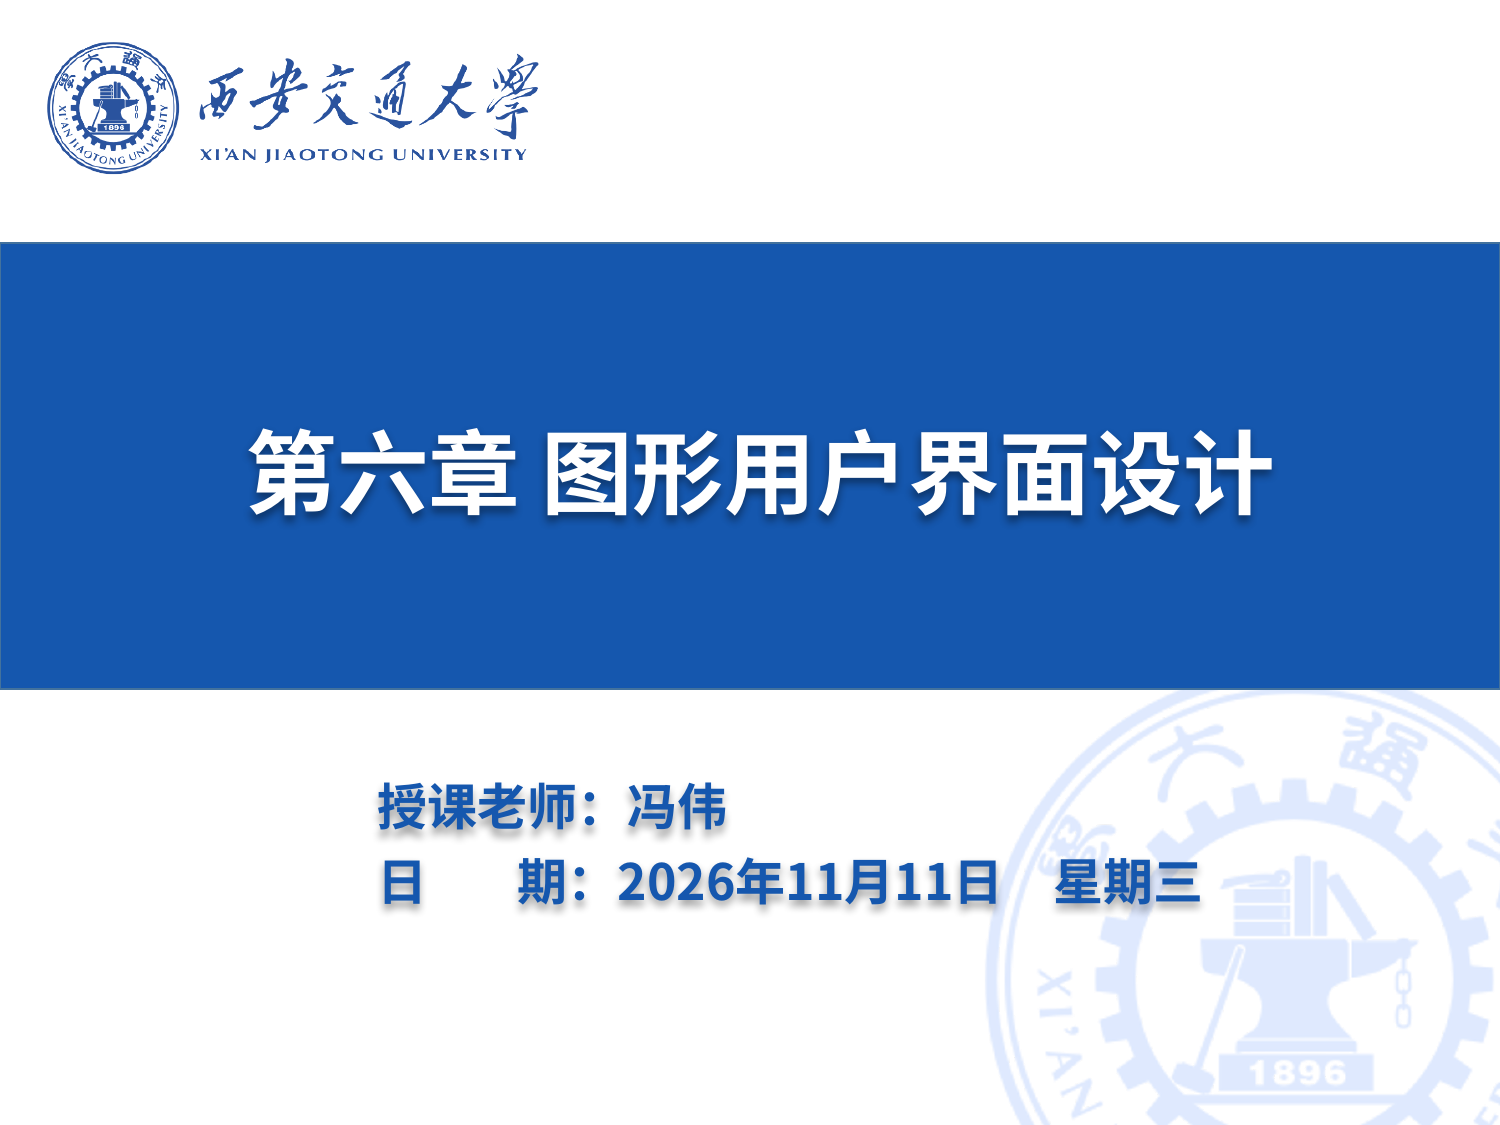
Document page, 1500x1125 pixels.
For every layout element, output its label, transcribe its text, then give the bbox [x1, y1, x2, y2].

text_box 第六章 图形用户界面设计 [84, 386, 1416, 533]
picture [47, 11, 554, 190]
text_box 授课老师：冯伟 日 期：2024年6月4日 [342, 756, 984, 930]
text_box [0, 242, 1500, 690]
picture [984, 668, 1500, 1125]
